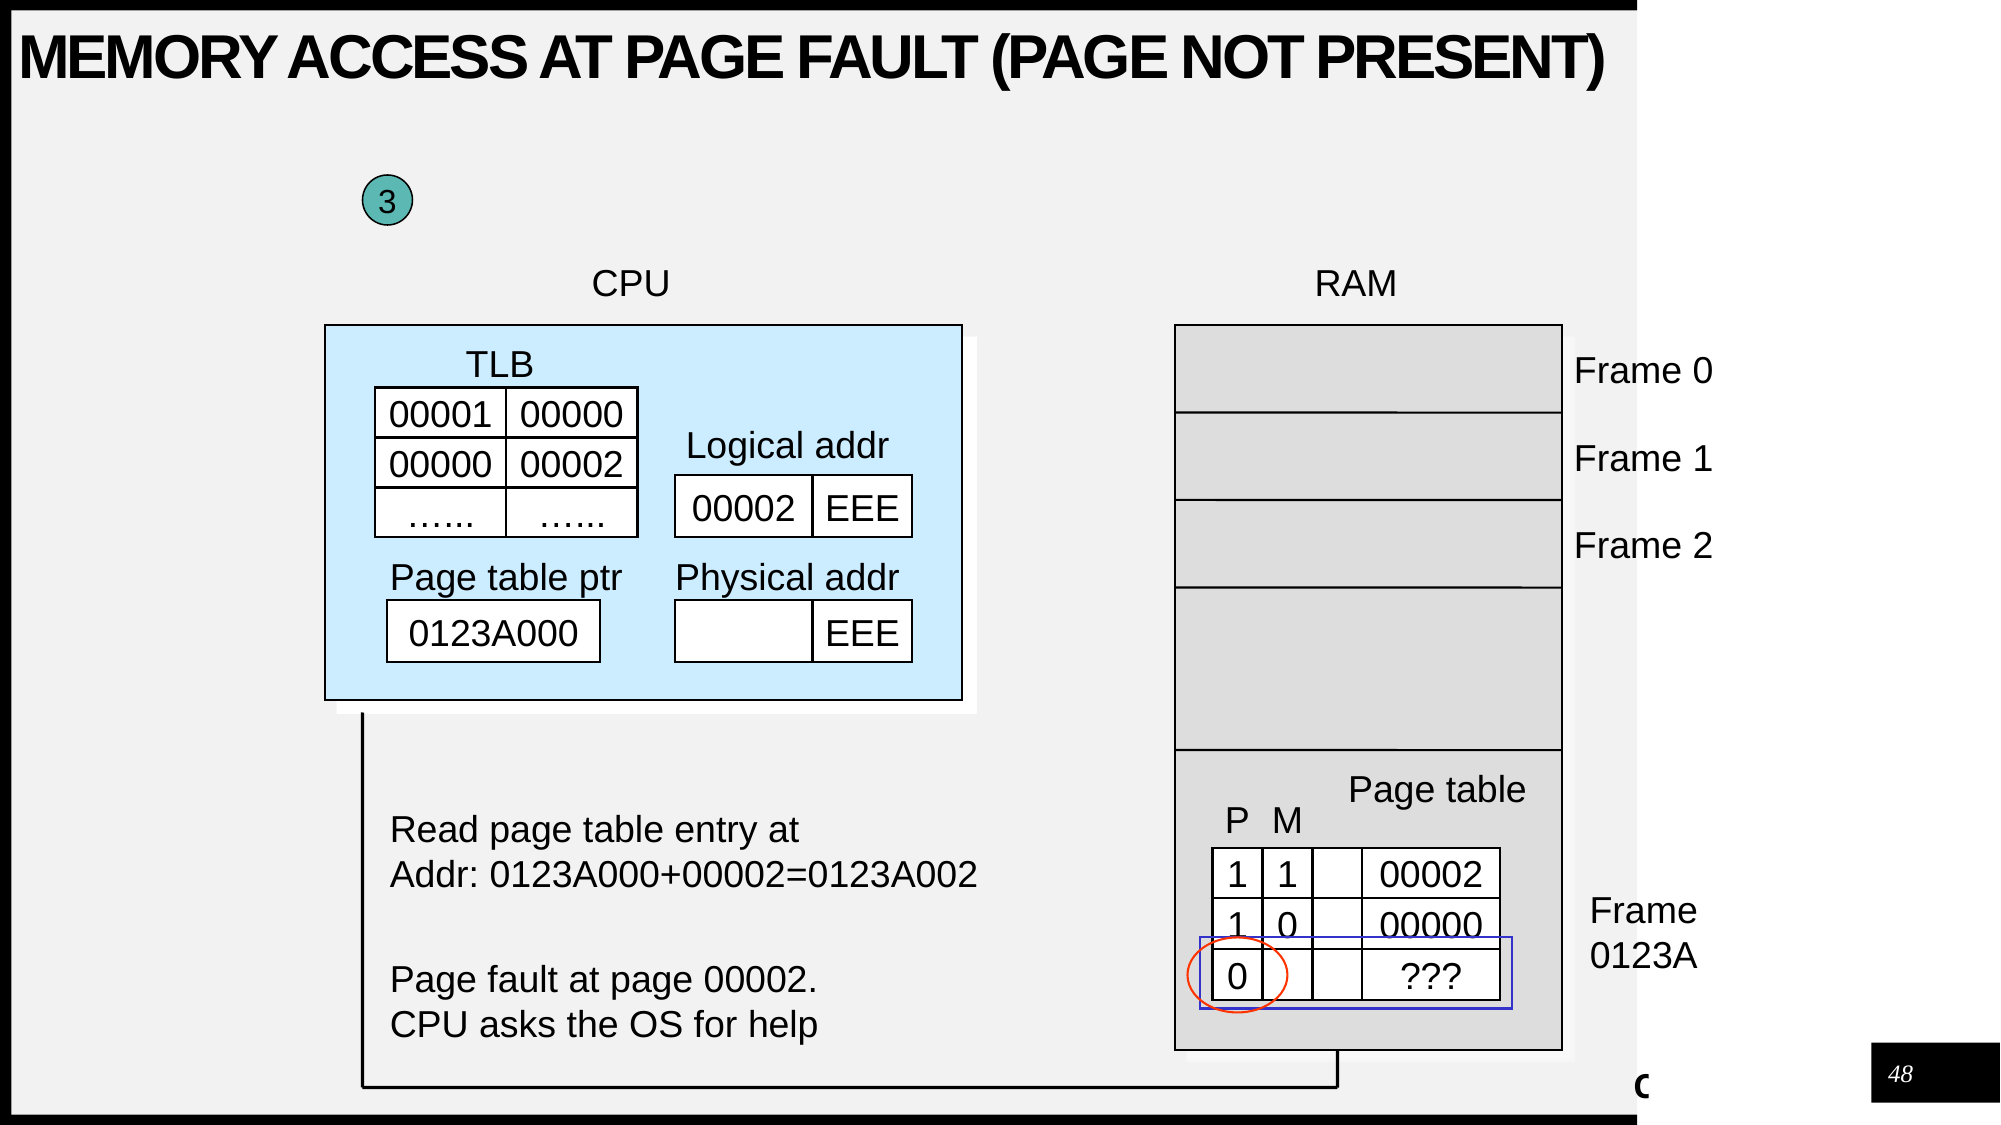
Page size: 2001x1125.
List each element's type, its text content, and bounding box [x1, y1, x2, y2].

text_box EEE [812, 474, 913, 538]
text_box CPU [549, 262, 713, 300]
text_box [1199, 1000, 1213, 1009]
text_box [1312, 898, 1362, 937]
title Memory access at page fault (page not present) [2, 0, 1622, 121]
text_box Physical addr [662, 549, 913, 600]
text_box [1312, 847, 1362, 898]
text_box 1 [1212, 898, 1263, 937]
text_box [374, 488, 638, 538]
text_box Frame 0123A [1562, 912, 1725, 950]
text_box 3 [362, 174, 413, 225]
text_box Frame 0 [1562, 350, 1725, 388]
text_box TLB [399, 337, 600, 386]
text_box P [1199, 787, 1275, 850]
text_box [1174, 324, 1563, 412]
text_box 0123A000 [387, 600, 600, 663]
text_box 1 [1263, 847, 1312, 898]
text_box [374, 387, 638, 437]
text_box Frame 2 [1562, 525, 1725, 563]
text_box 00002 [674, 474, 812, 538]
text_box [324, 324, 963, 700]
text_box [1174, 588, 1563, 750]
text_box M [1275, 787, 1325, 847]
text_box Page fault at page 00002. CPU asks the OS for help [375, 950, 850, 1050]
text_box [374, 437, 638, 488]
slide_number 48 [1877, 1050, 1924, 1096]
text_box [1174, 413, 1563, 587]
text_box Read page table entry at Addr: 0123A000+00002=0123A002 [375, 800, 1013, 900]
text_box 00000 [1362, 898, 1500, 937]
text_box Page table [1324, 762, 1550, 813]
text_box Page table ptr [387, 549, 625, 600]
text_box [1174, 751, 1563, 1050]
text_box Frame 1 [1562, 437, 1725, 475]
text_box [1187, 937, 1288, 1013]
text_box [1199, 937, 1229, 950]
text_box [1246, 937, 1513, 1009]
text_box 0 [1263, 898, 1312, 937]
text_box [674, 600, 812, 663]
text_box Logical addr [687, 425, 888, 463]
text_box RAM [1274, 262, 1438, 300]
text_box 00002 [1362, 847, 1500, 898]
text_box EEE [812, 600, 913, 663]
text_box 1 [1212, 847, 1263, 898]
